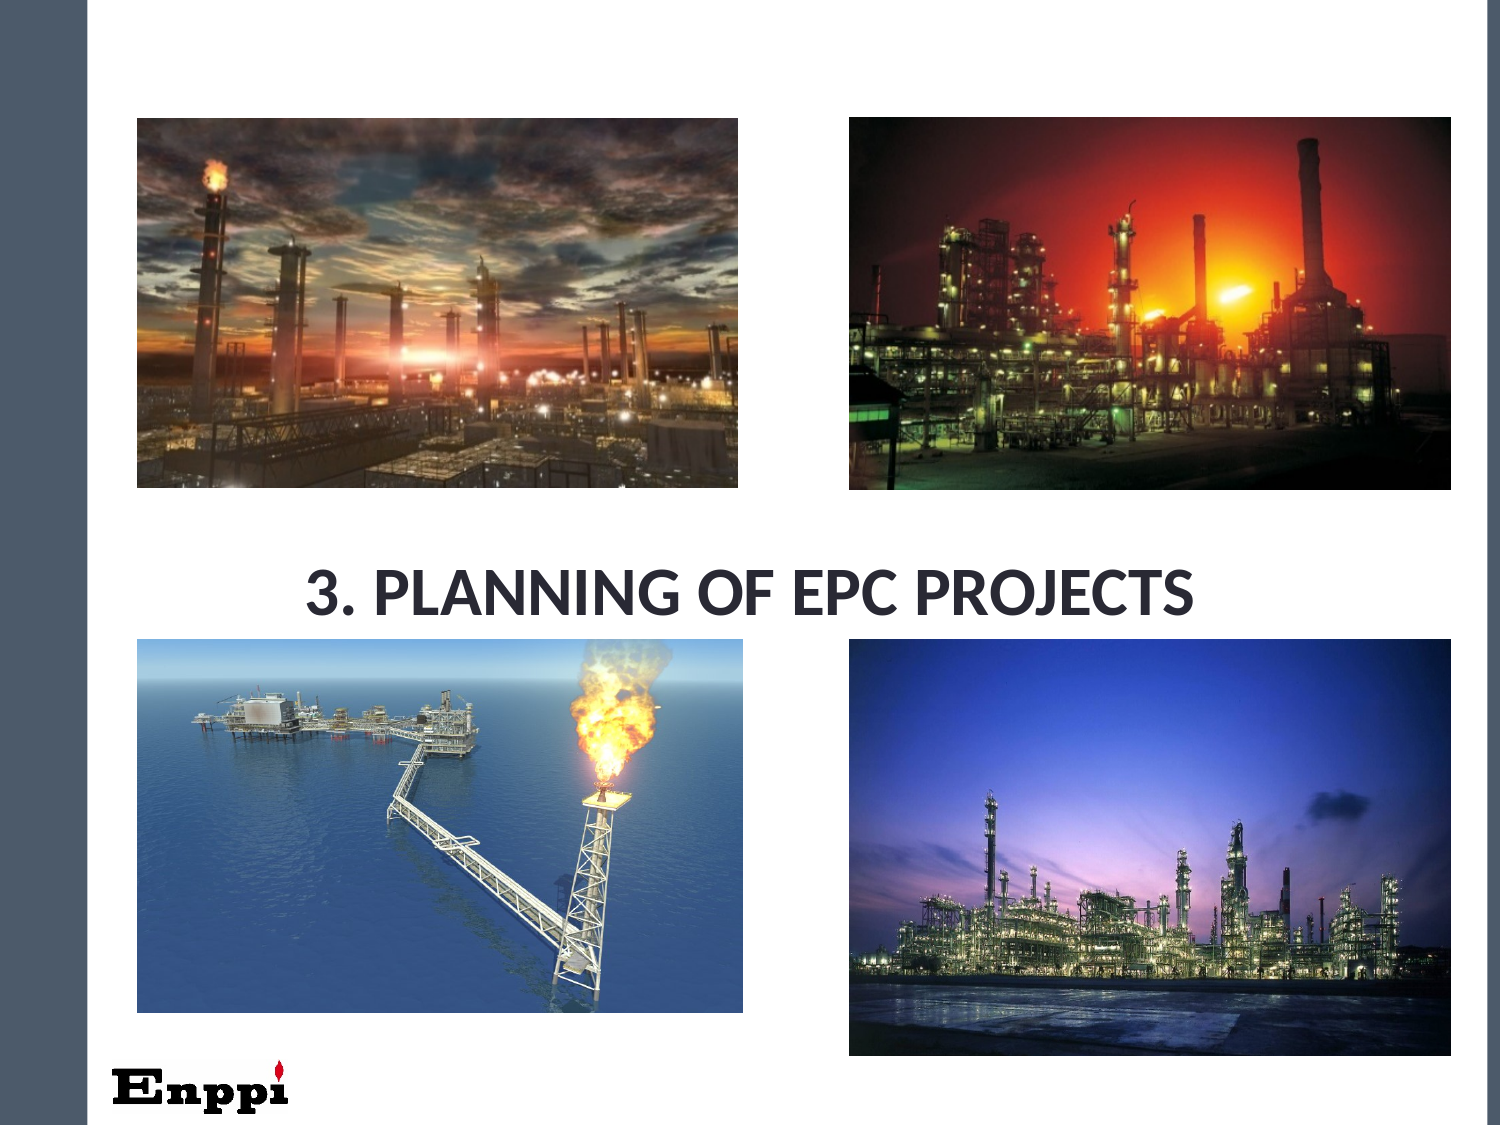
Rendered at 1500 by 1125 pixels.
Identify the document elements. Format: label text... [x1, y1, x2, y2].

picture [137, 639, 744, 1013]
list 3. PLANNING OF EPC PROJECTS [75, 429, 1425, 1084]
picture [849, 639, 1451, 1056]
picture [137, 118, 738, 488]
picture [112, 1084, 288, 1114]
picture [849, 117, 1452, 491]
